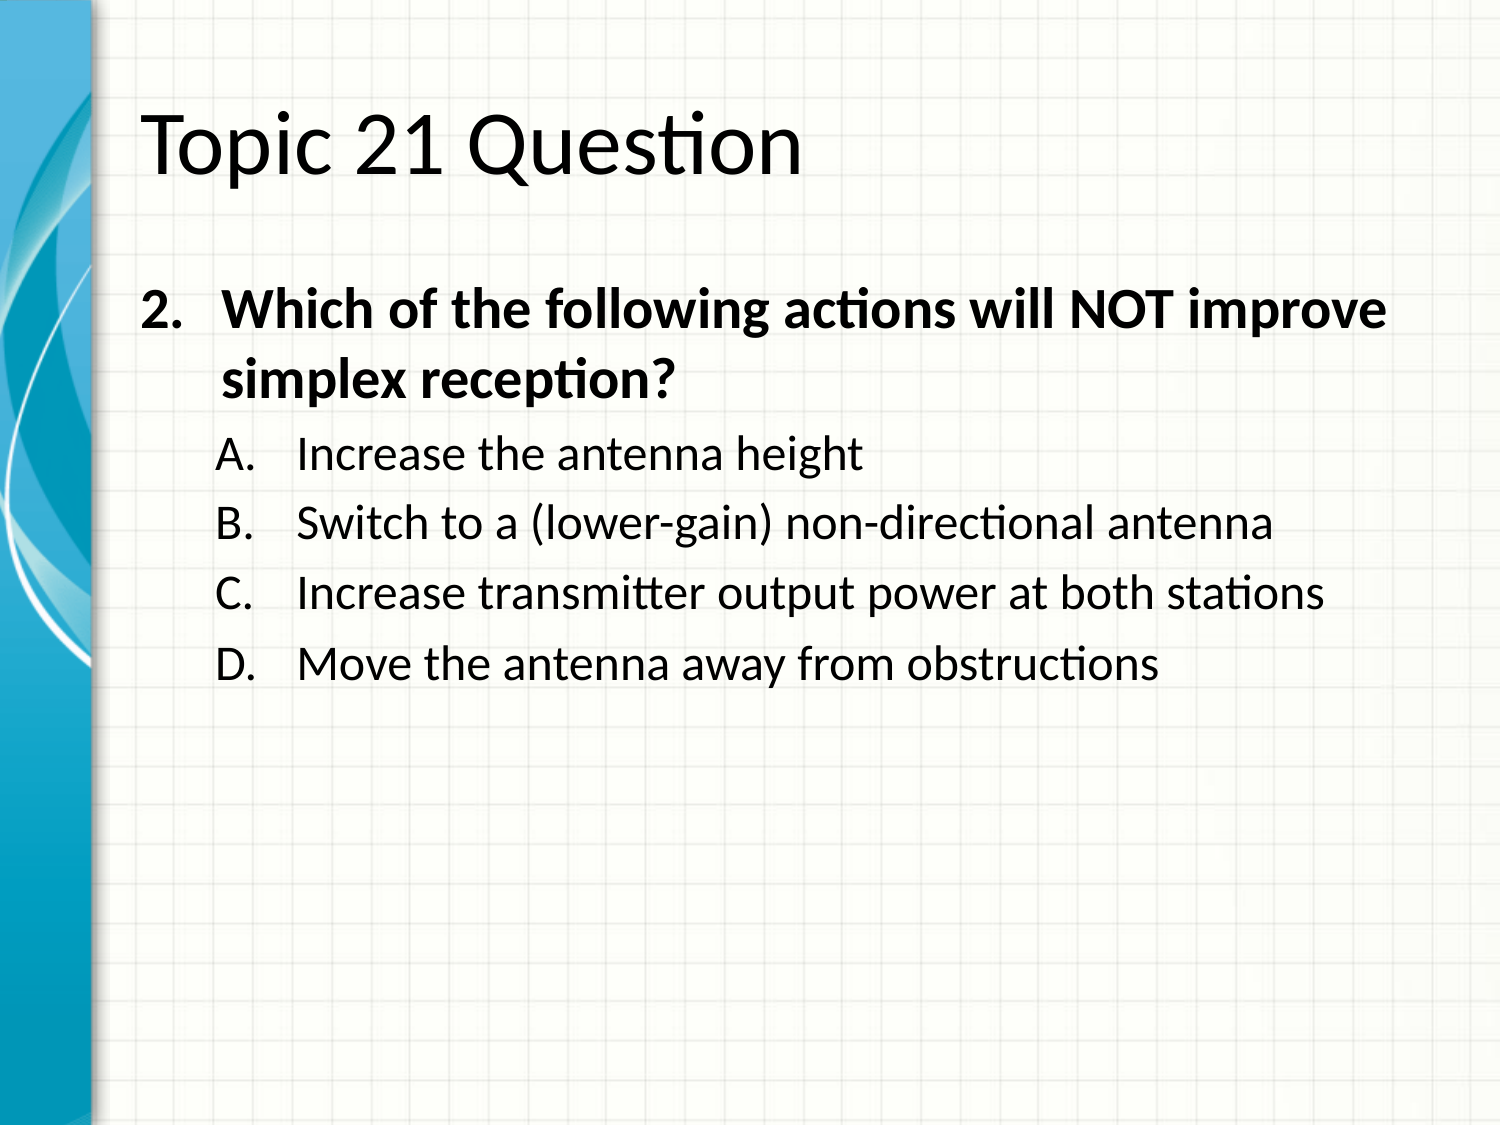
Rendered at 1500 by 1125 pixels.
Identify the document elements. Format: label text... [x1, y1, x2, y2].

picture [0, 0, 1500, 1125]
title Topic 21 Question [125, 44, 1450, 232]
list Which of the following actions will NOT improve simplex reception? Increase the antenna height Switch to a (lower-gain) non-directional antenna Increase transmitter output power at both stations Move the antenna away from obstructions [125, 262, 1450, 1005]
